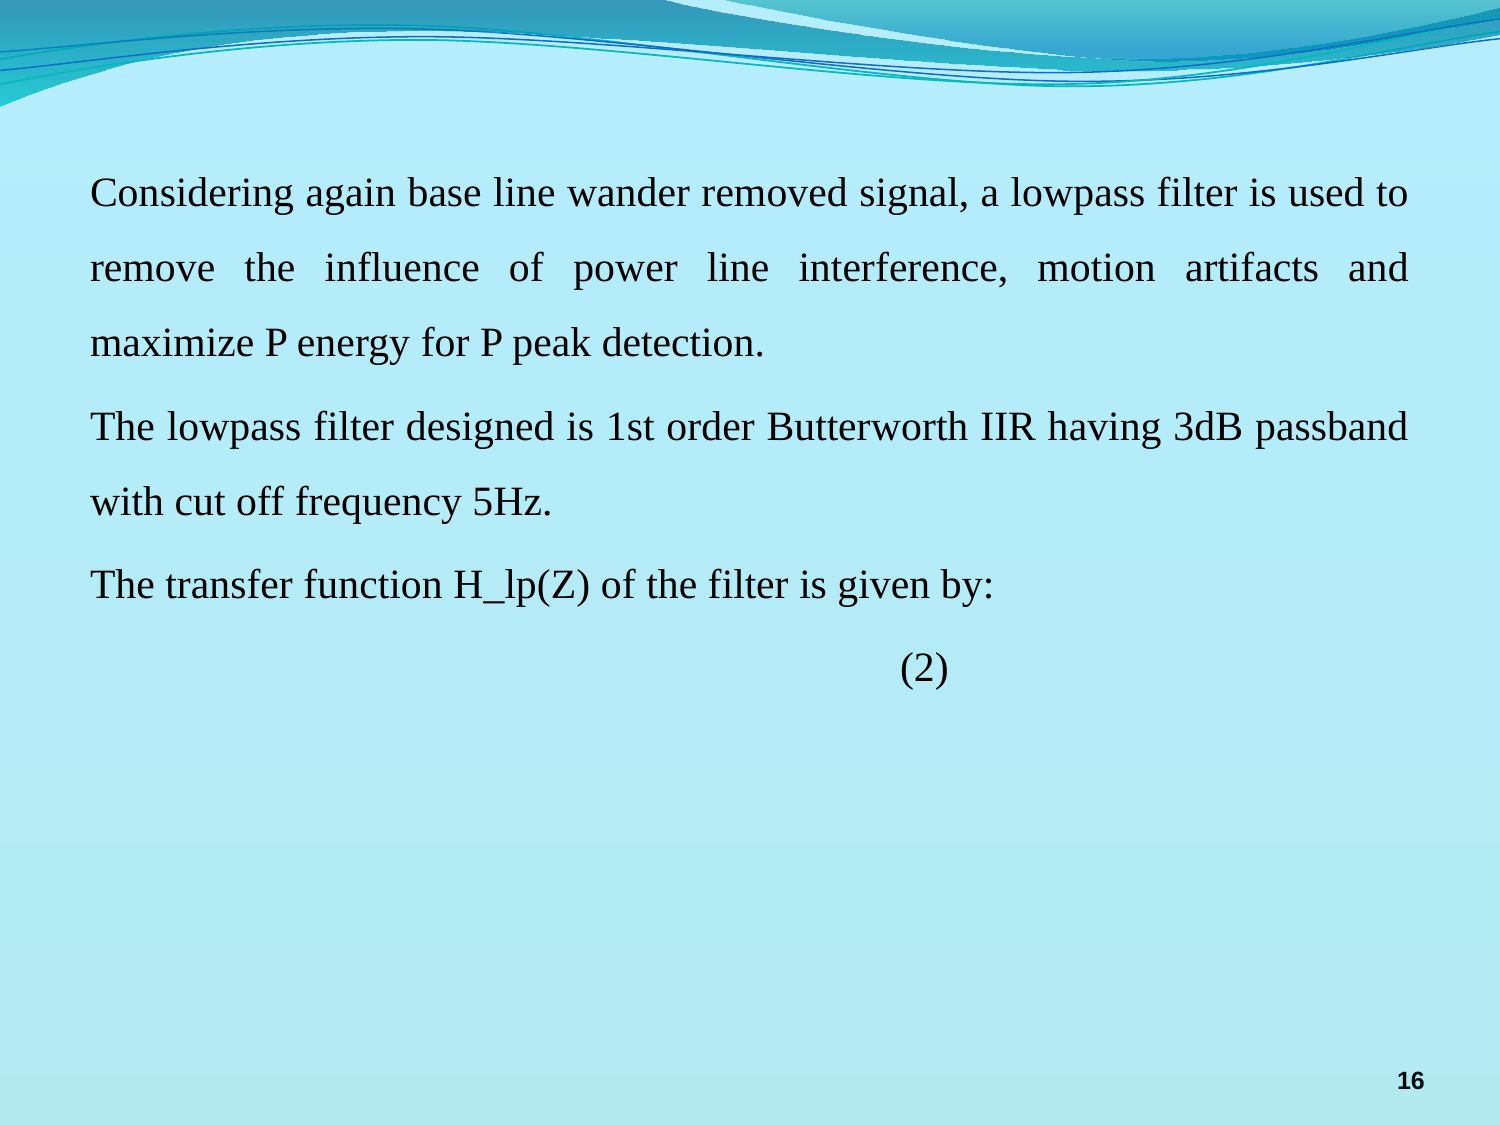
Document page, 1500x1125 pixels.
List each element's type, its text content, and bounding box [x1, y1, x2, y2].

slide_number 16 [1299, 1042, 1425, 1103]
